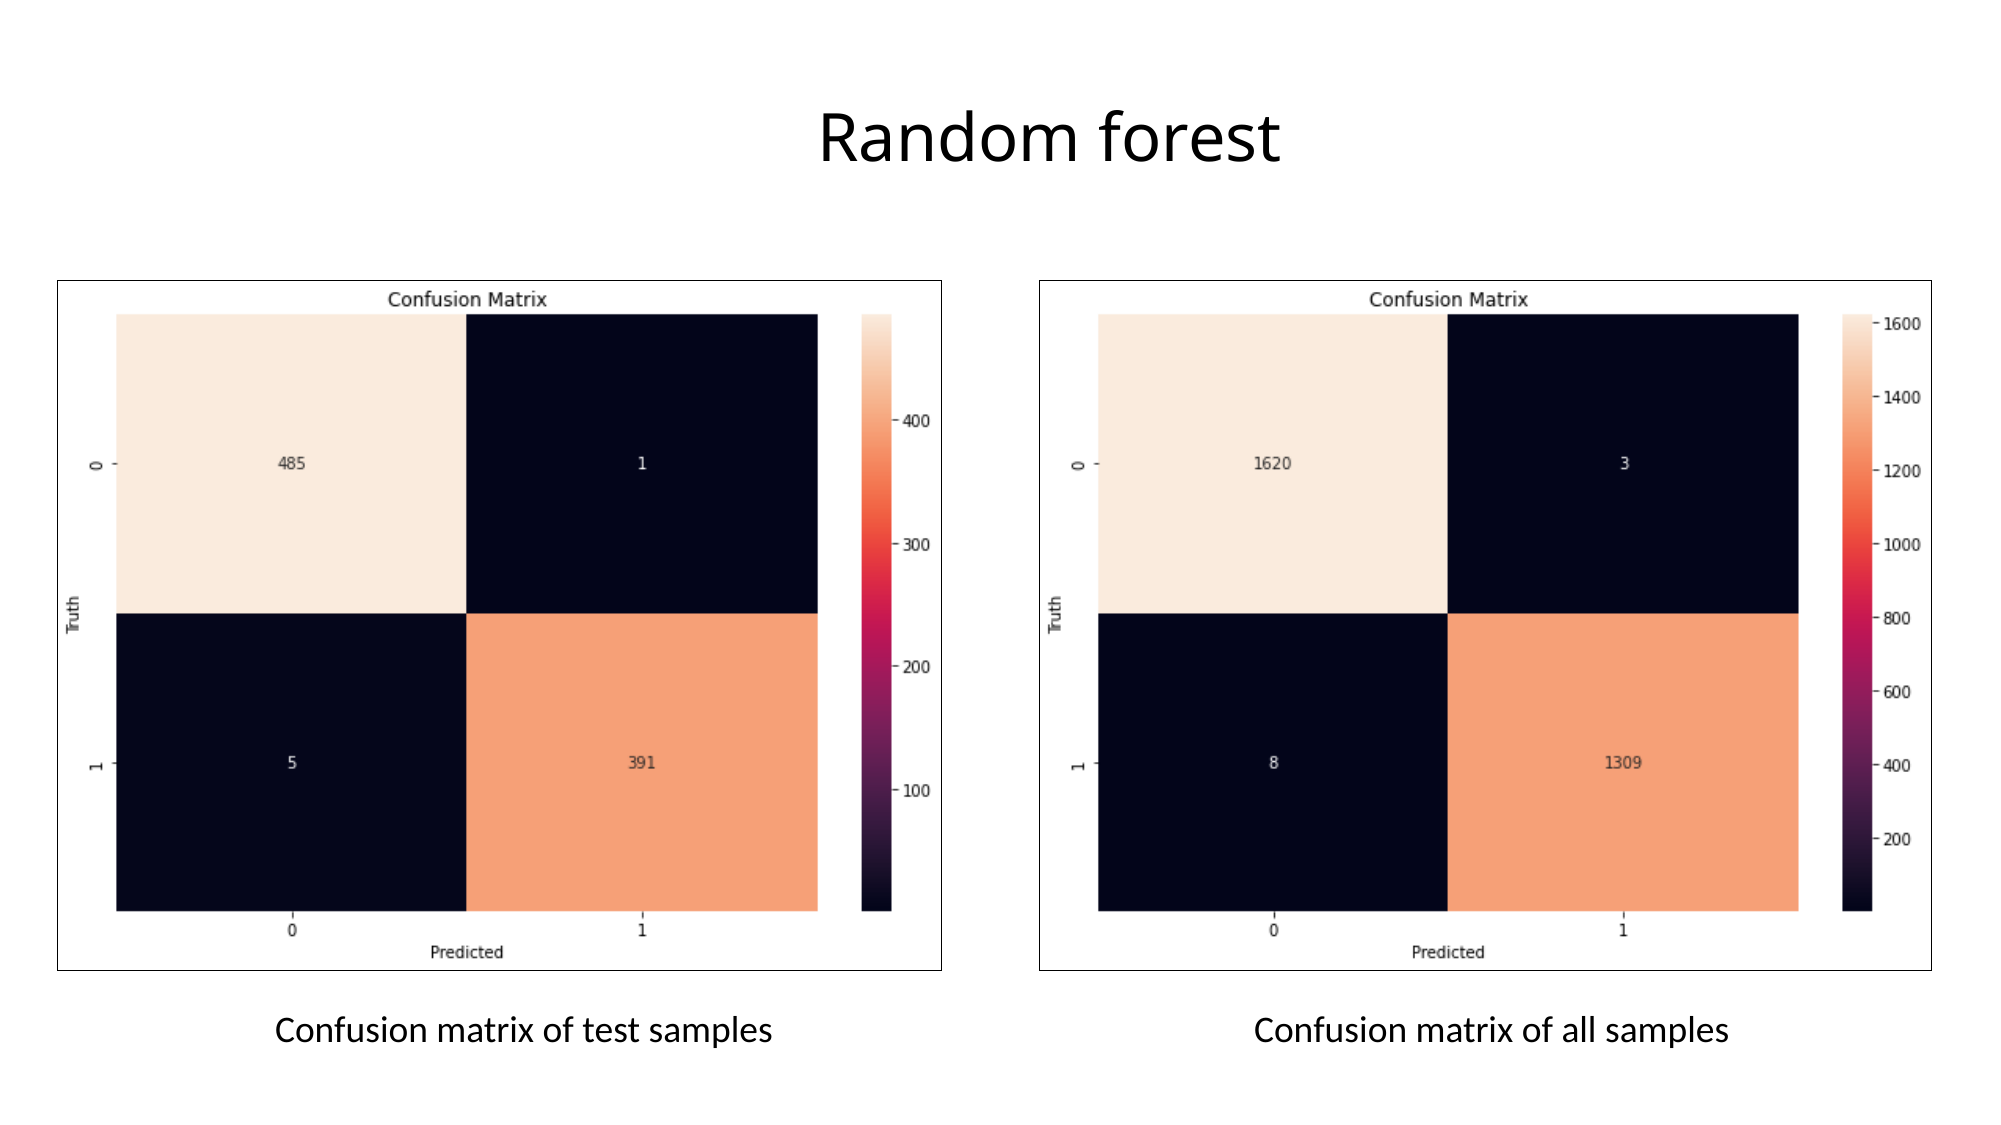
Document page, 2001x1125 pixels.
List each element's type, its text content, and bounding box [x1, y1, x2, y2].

text_box Confusion matrix of all samples [1239, 997, 1745, 1057]
picture [1039, 280, 1932, 971]
picture [57, 280, 942, 971]
text_box Random forest [802, 90, 1346, 190]
text_box Confusion matrix of test samples [260, 997, 789, 1057]
